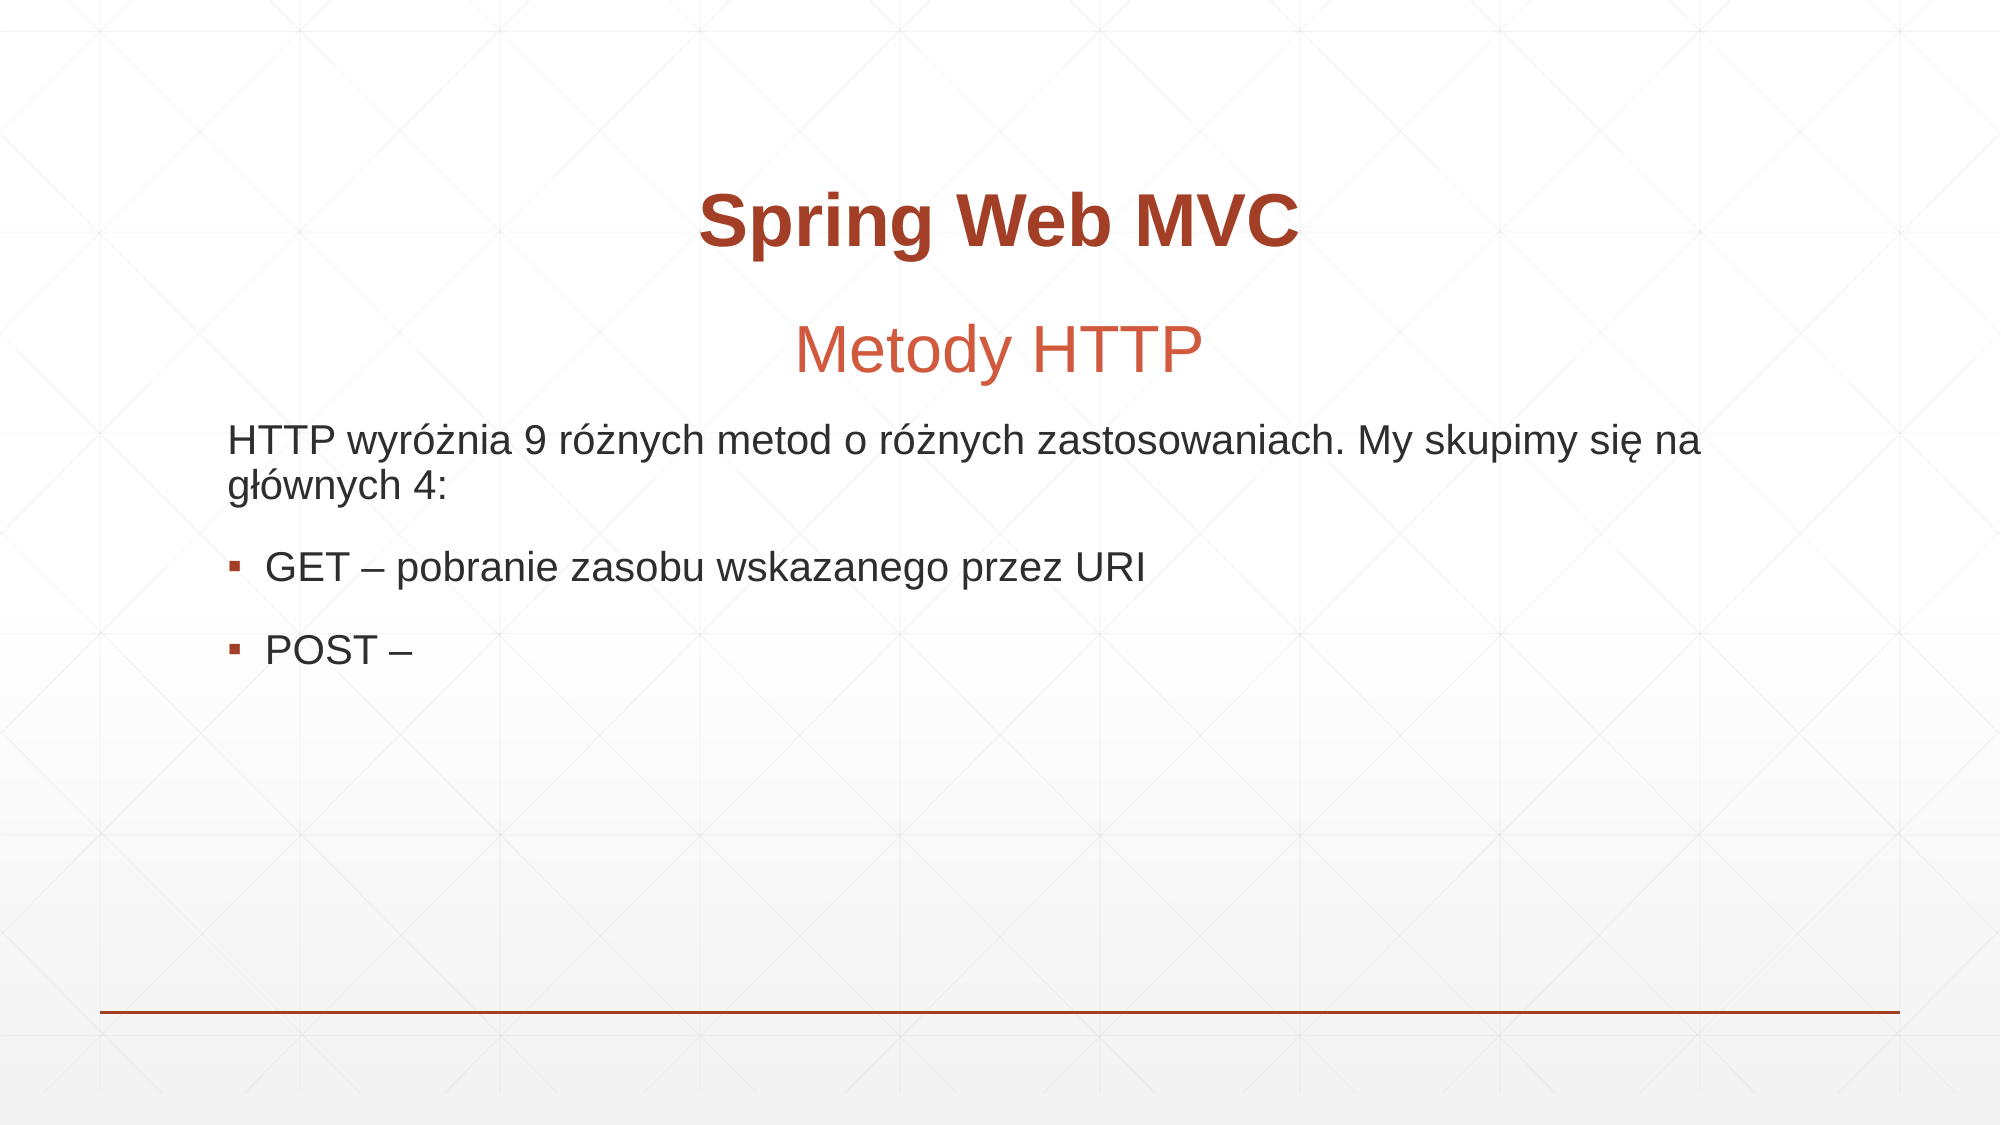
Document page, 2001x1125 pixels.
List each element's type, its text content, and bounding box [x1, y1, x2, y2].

list Metody HTTP [212, 298, 1788, 404]
title Spring Web MVC [212, 82, 1788, 271]
list HTTP wyróżnia 9 różnych metod o różnych zastosowaniach. My skupimy się na głównych 4: GET – pobranie zasobu wskazanego przez URI POST – [212, 410, 1788, 950]
